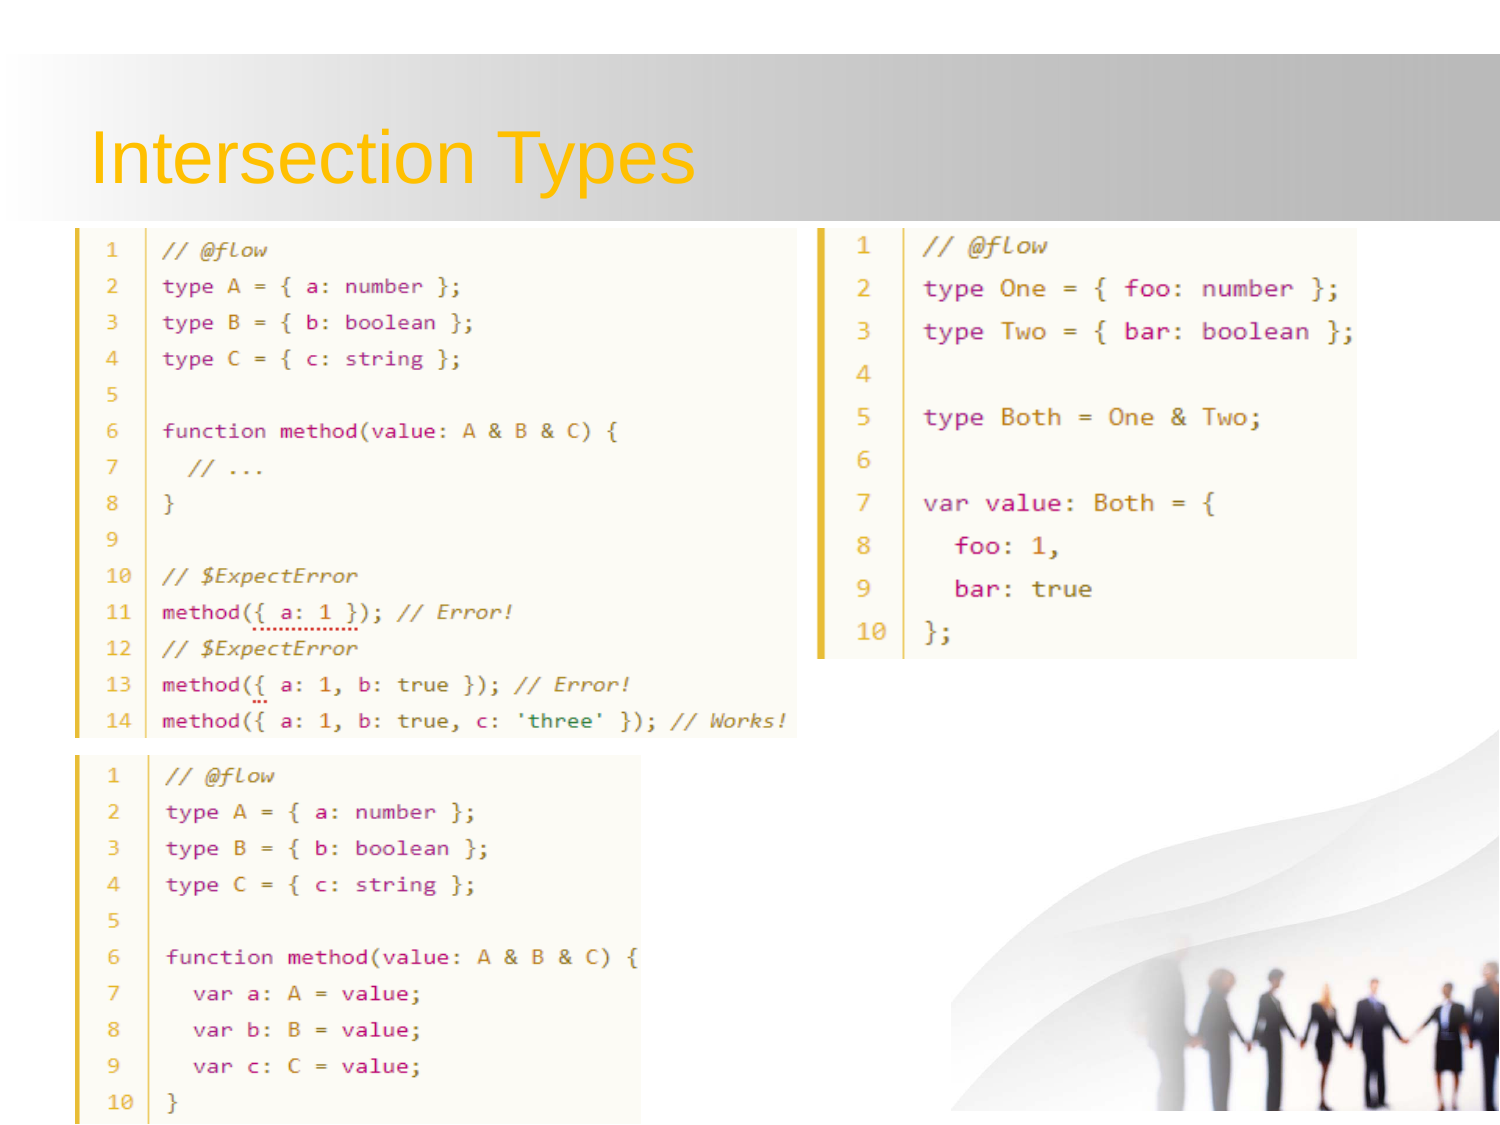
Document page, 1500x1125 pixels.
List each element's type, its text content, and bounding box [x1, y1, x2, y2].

picture [74, 228, 797, 738]
picture [813, 228, 1357, 659]
title Intersection Types [74, 95, 1044, 212]
picture [951, 728, 1499, 1111]
picture [74, 755, 641, 1124]
